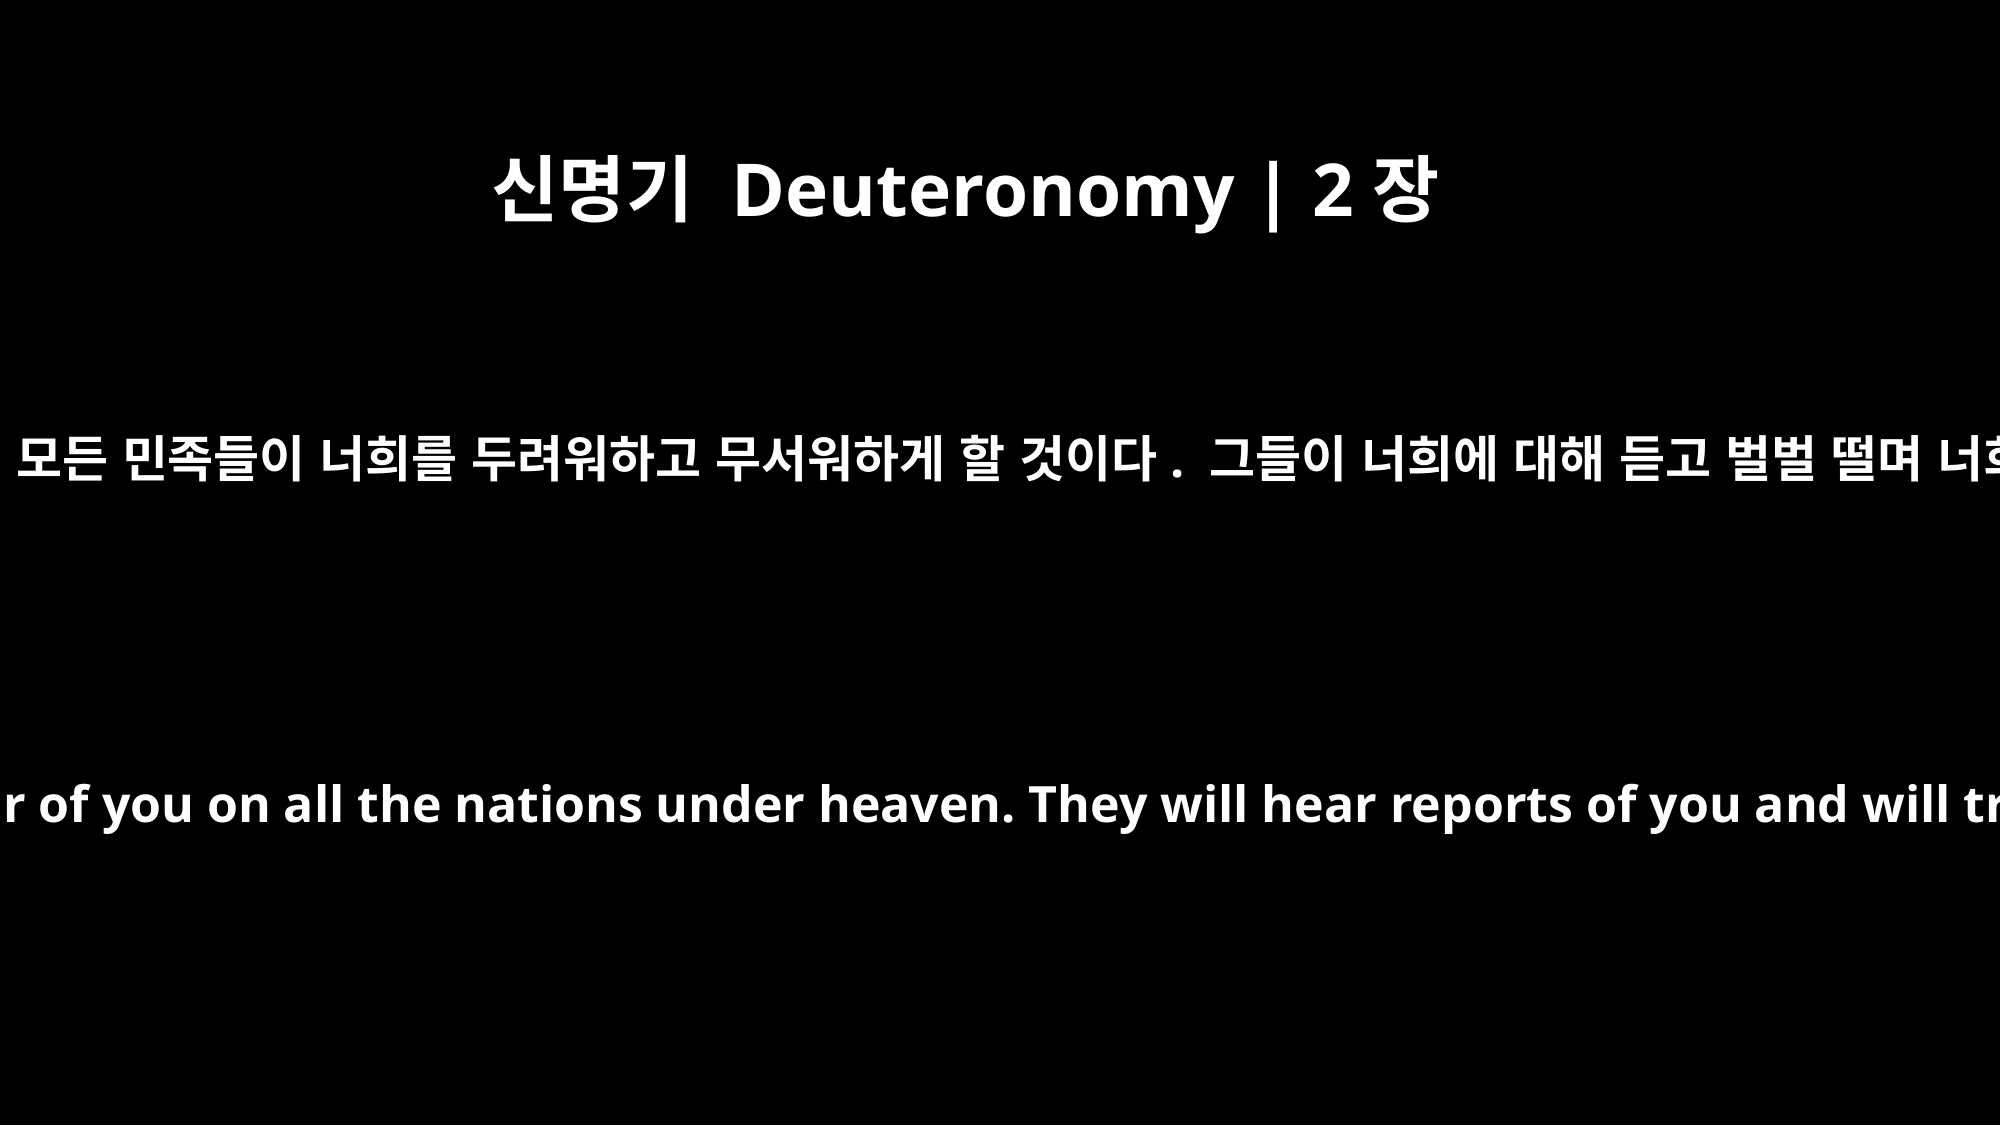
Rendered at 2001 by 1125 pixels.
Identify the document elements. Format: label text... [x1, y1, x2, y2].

text_box 신명기 Deuteronomy | 2장 [476, 136, 1455, 239]
text_box This very day I will begin to put the terror and fear of you on all the nations under heaven. They will hear reports of you and will tremble and be in anguish because of you." [0, 764, 2000, 840]
text_box 25 바로 이날부터 내가 하늘 아래의 모든 민족들이 너희를 두려워하고 무서워하게 할 것이다. 그들이 너희에 대해 듣고 벌벌 떨며 너희로 인해 괴로워할 것이다.’ [0, 359, 2000, 495]
